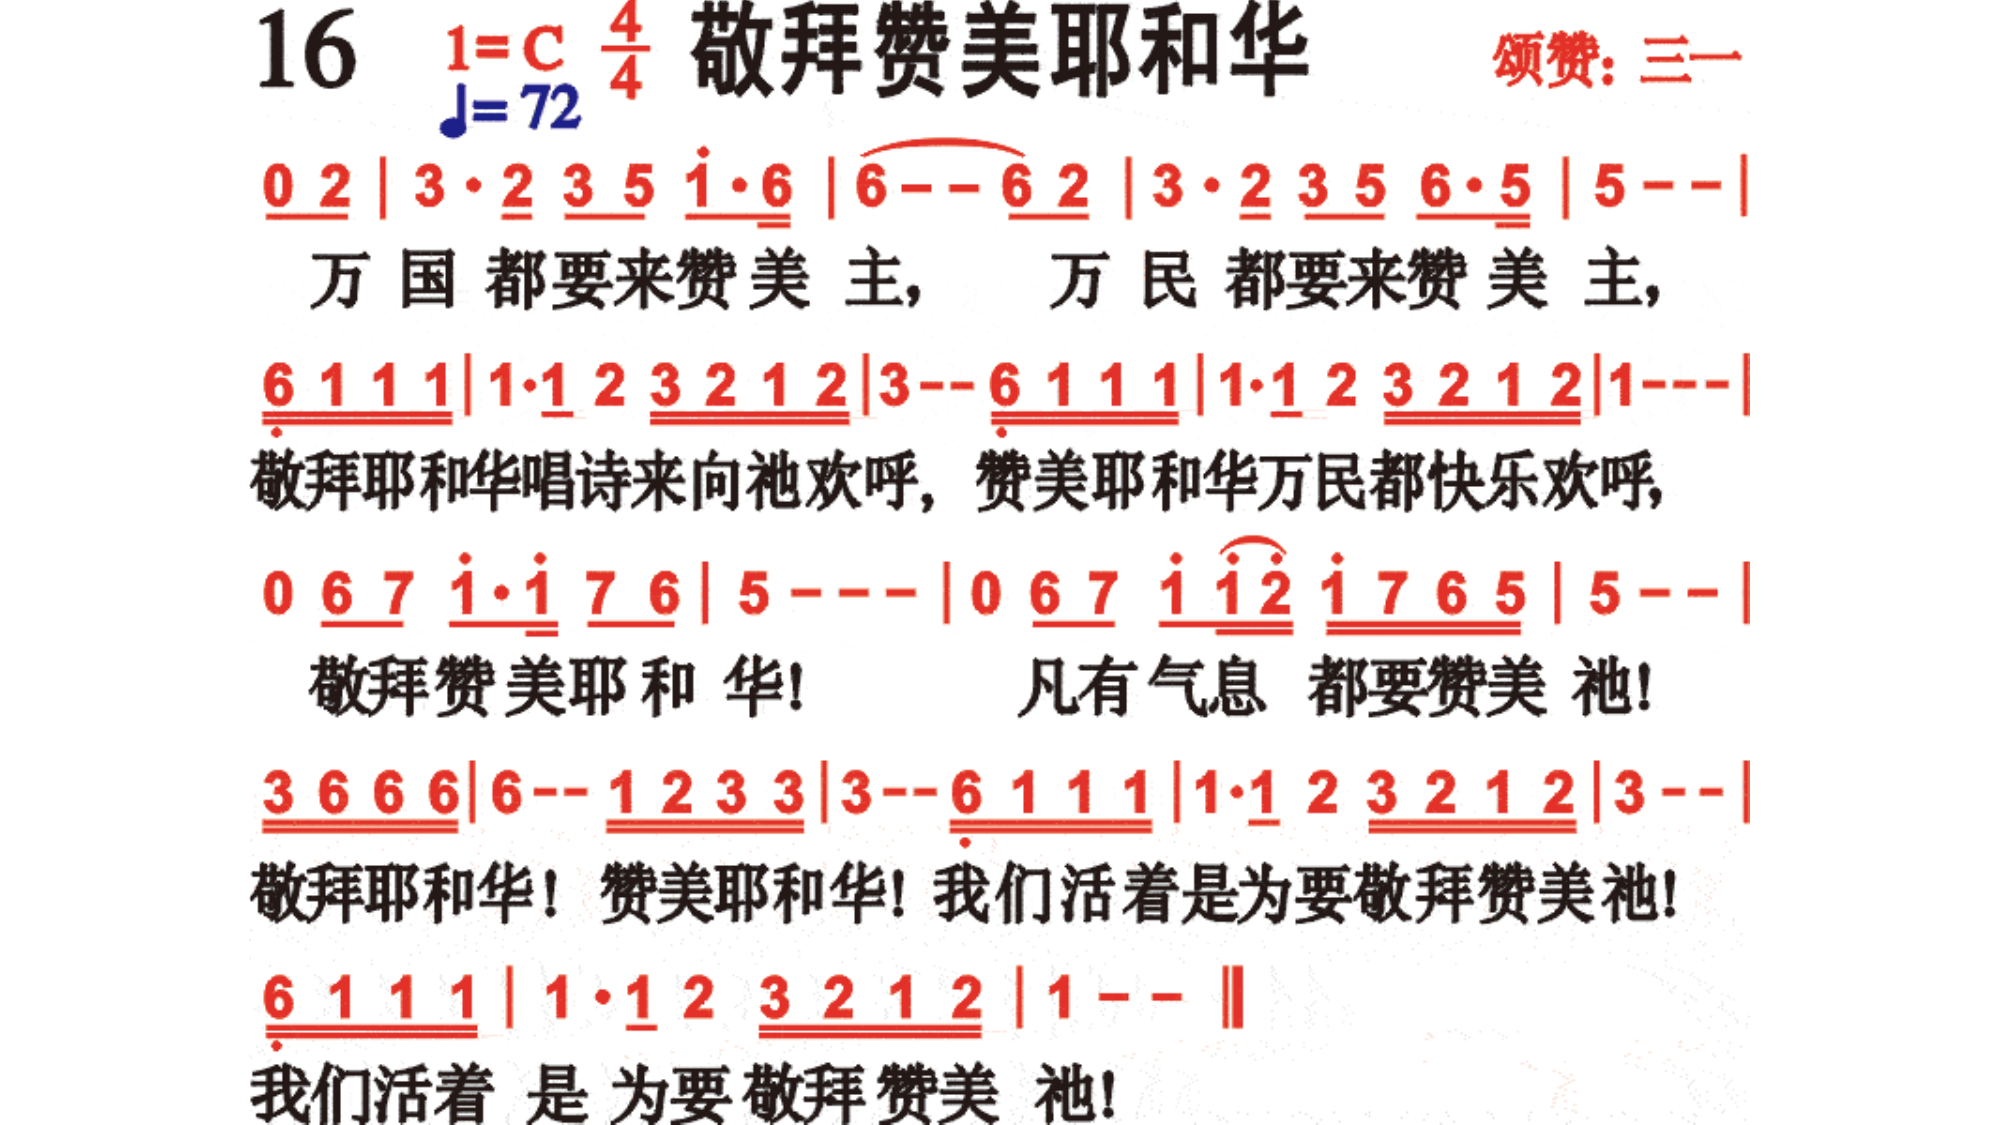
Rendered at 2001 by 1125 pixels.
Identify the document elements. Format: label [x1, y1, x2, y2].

picture [249, 0, 1750, 1125]
